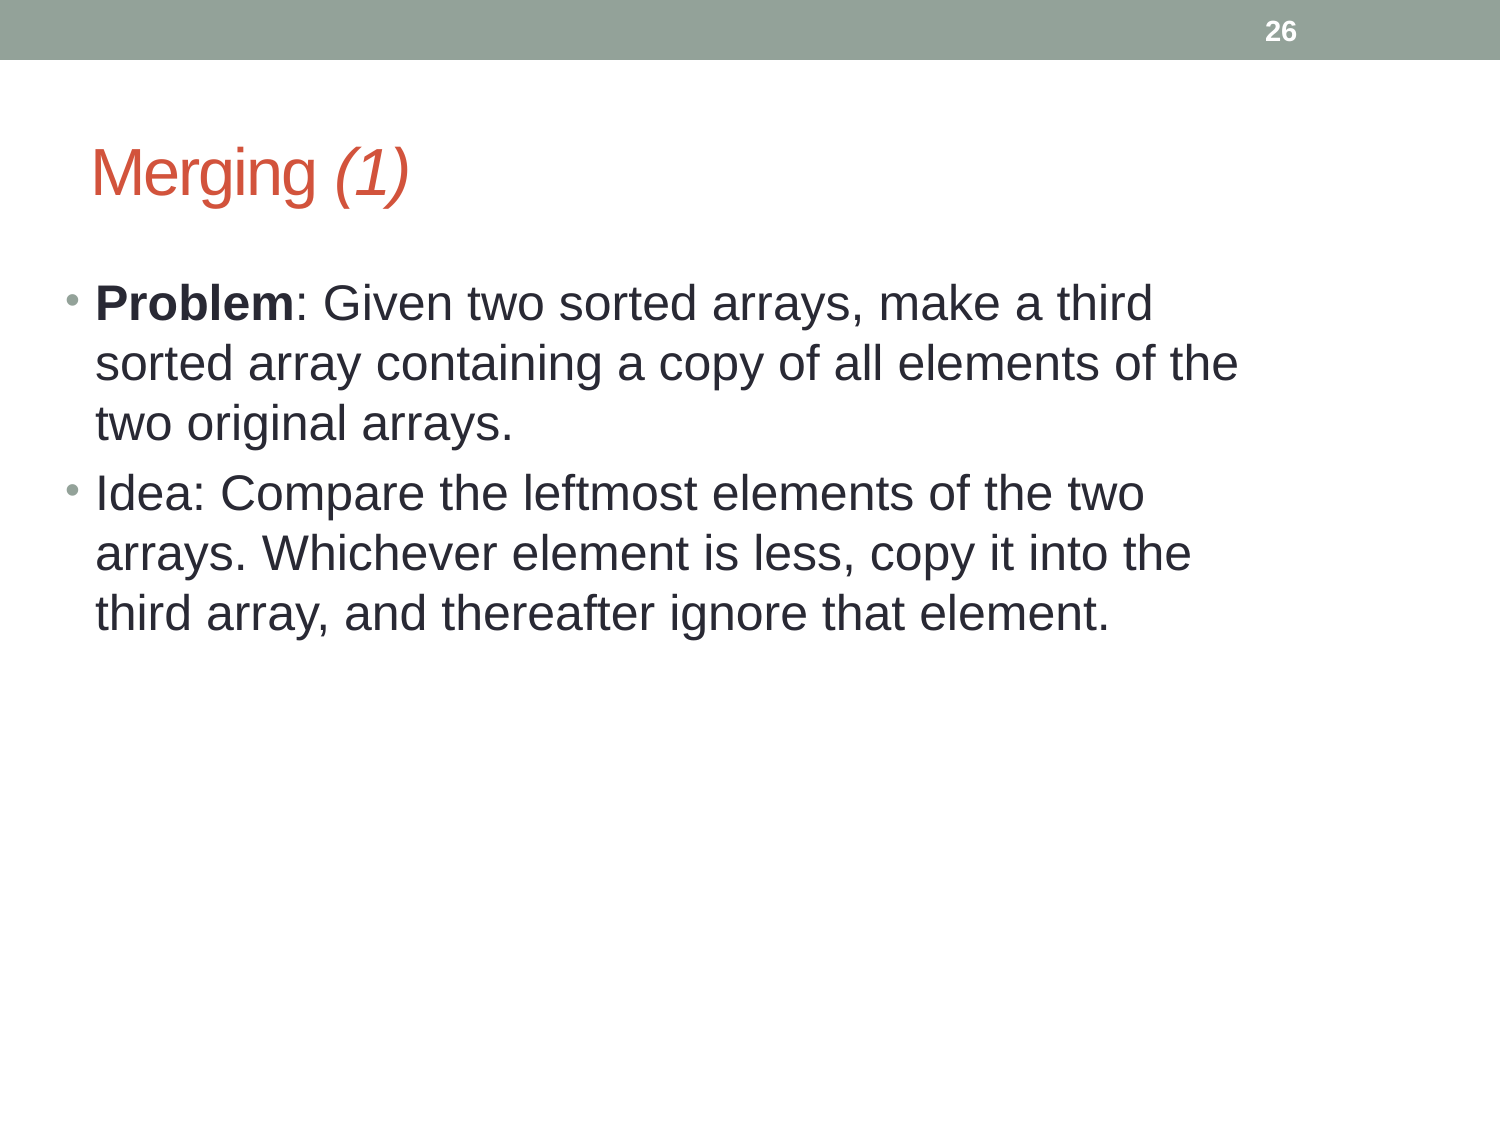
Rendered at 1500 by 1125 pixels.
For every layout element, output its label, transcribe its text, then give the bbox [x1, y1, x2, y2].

slide_number 26 [1250, 3, 1425, 57]
list Problem: Given two sorted arrays, make a third sorted array containing a copy of all elements of the two original arrays. Idea: Compare the leftmost elements of the two arrays. Whichever element is less, copy it into the third array, and thereafter ignore that element. [50, 262, 1300, 1050]
title Merging (1) [75, 87, 1425, 250]
